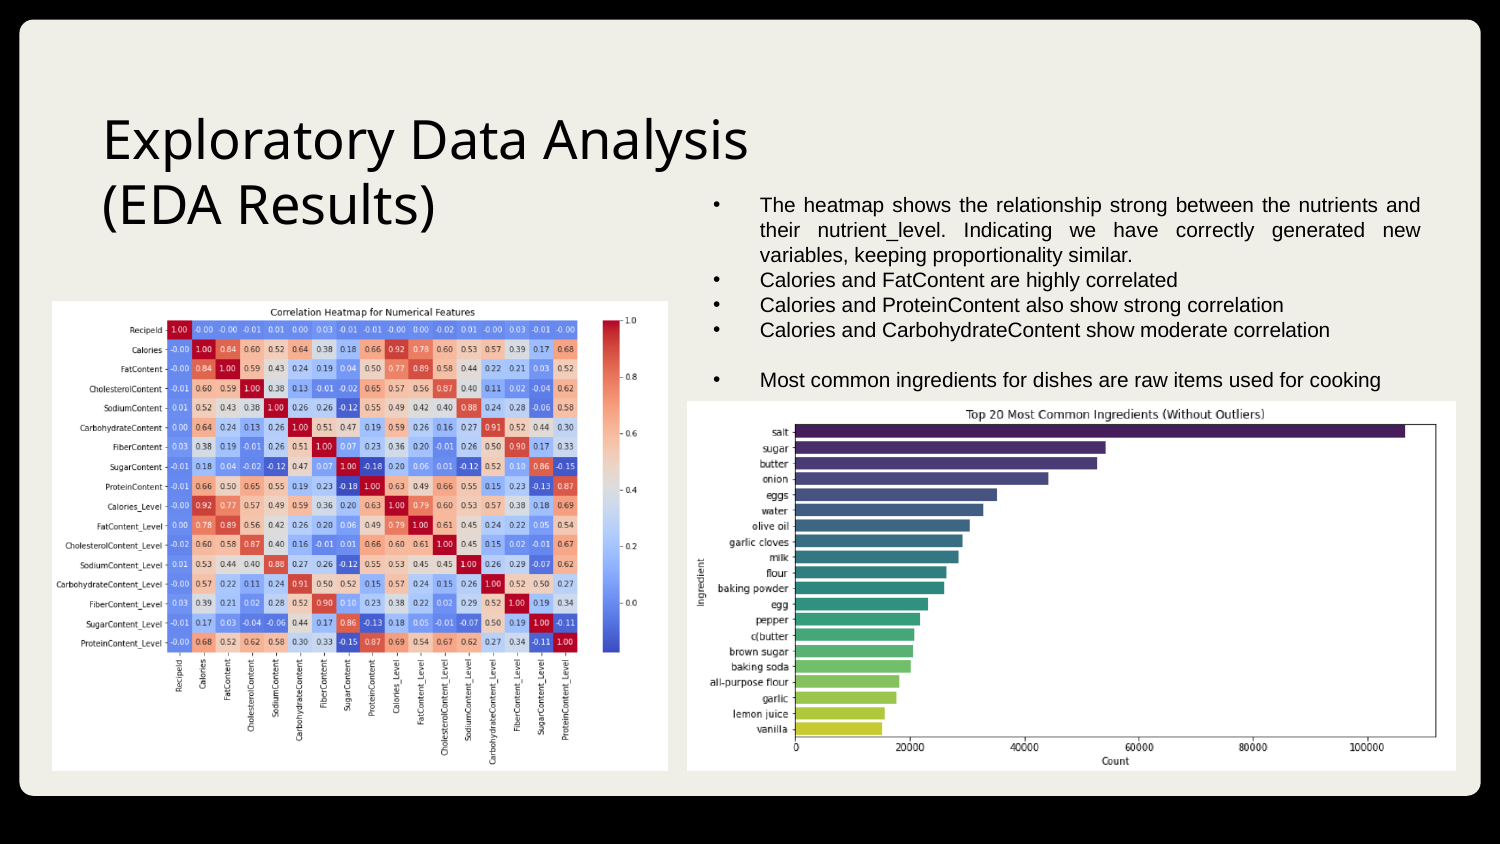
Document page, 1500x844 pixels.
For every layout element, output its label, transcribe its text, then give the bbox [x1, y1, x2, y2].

text_box The heatmap shows the relationship strong between the nutrients and their nutrient_level. Indicating we have correctly generated new variables, keeping proportionality similar. Calories and FatContent are highly correlated Calories and ProteinContent also show strong correlation Calories and CarbohydrateContent show moderate correlation Most common ingredients for dishes are raw items used for cooking [698, 184, 1436, 400]
picture [687, 401, 1456, 771]
title Exploratory Data Analysis (EDA Results) [87, 90, 1352, 185]
picture [52, 301, 668, 771]
